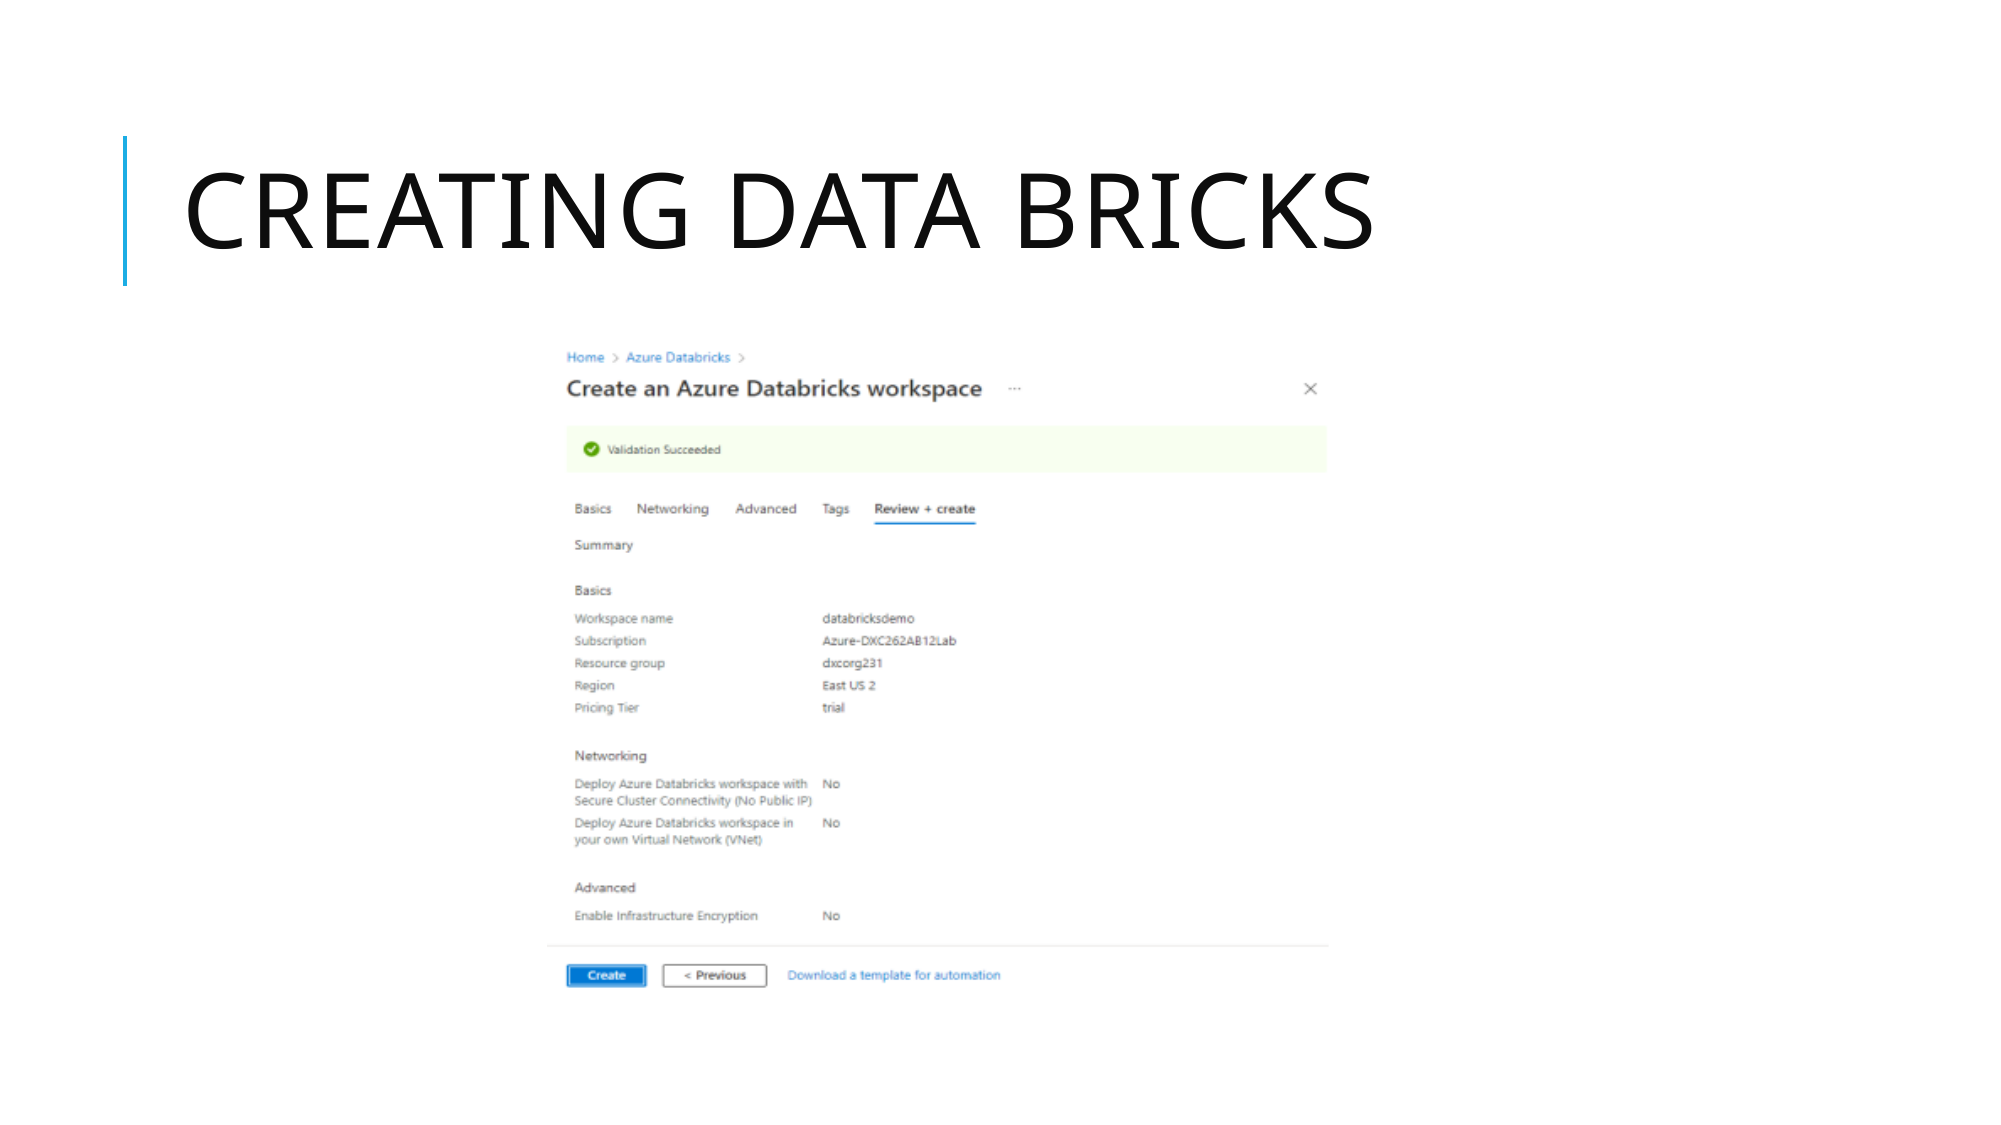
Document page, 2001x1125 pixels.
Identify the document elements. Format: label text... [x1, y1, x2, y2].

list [547, 341, 1393, 1036]
title Creating data bricks [168, 96, 1763, 342]
